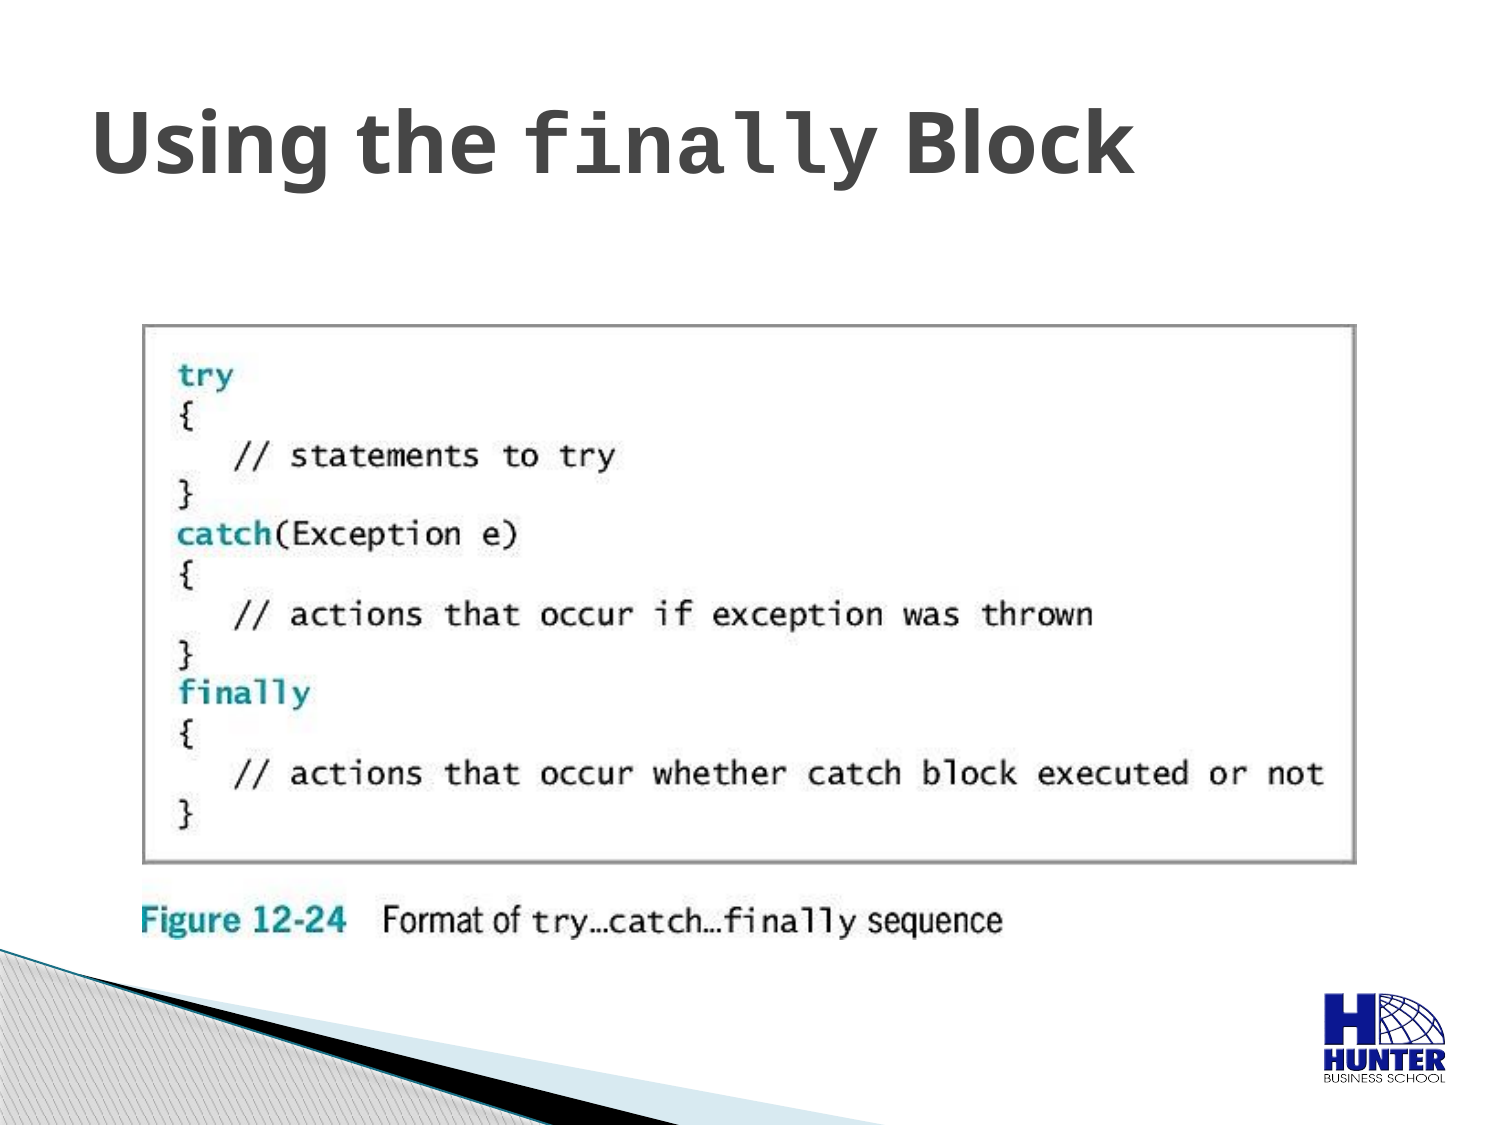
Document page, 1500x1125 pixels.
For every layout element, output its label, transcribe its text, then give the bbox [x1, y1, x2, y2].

picture [1324, 993, 1446, 1084]
picture [142, 324, 1358, 941]
title Using the finally Block [75, 45, 1425, 233]
